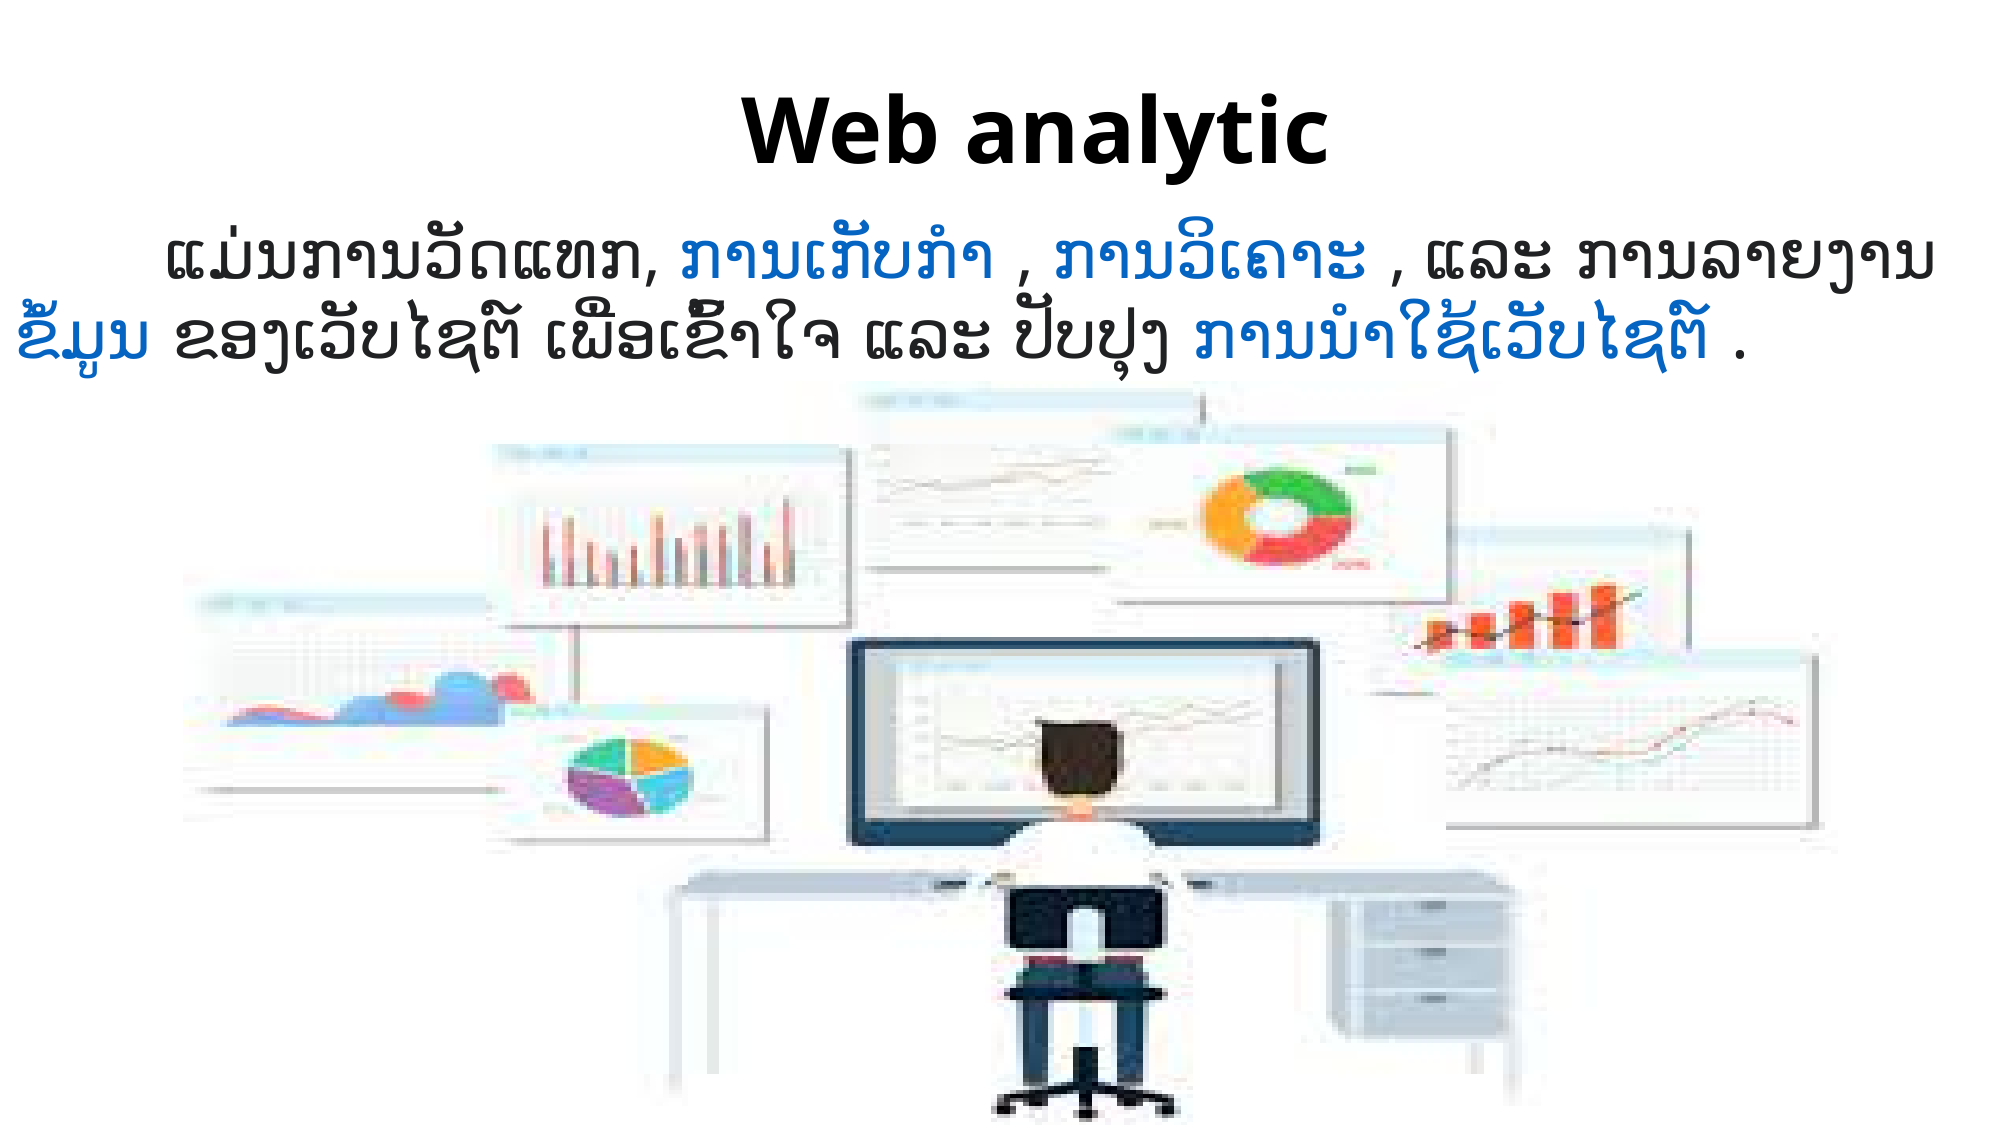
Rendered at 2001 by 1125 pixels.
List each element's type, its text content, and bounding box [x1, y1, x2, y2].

text_box ແມ່ນ​ການ​ວັດ​ແທກ​, ການ​ເກັບ​ກໍາ ​, ການ​ວິ​ເຄາະ ​, ແລະ​ ການ​ລາຍ​ງານ ​ຂໍ້​ມູນ ​ຂອງ​ເວັບ​ໄຊ​ຕ​໌ ​ເພື່ອ​ເຂົ້າ​ໃຈ​ ແລະ​ ປັບ​ປຸງ ​ການ​ນໍາ​ໃຊ້​ເວັບ​ໄຊ​ຕ​໌ ​. [0, 204, 2000, 380]
picture [183, 381, 1838, 1125]
text_box Web analytic [726, 65, 1414, 190]
